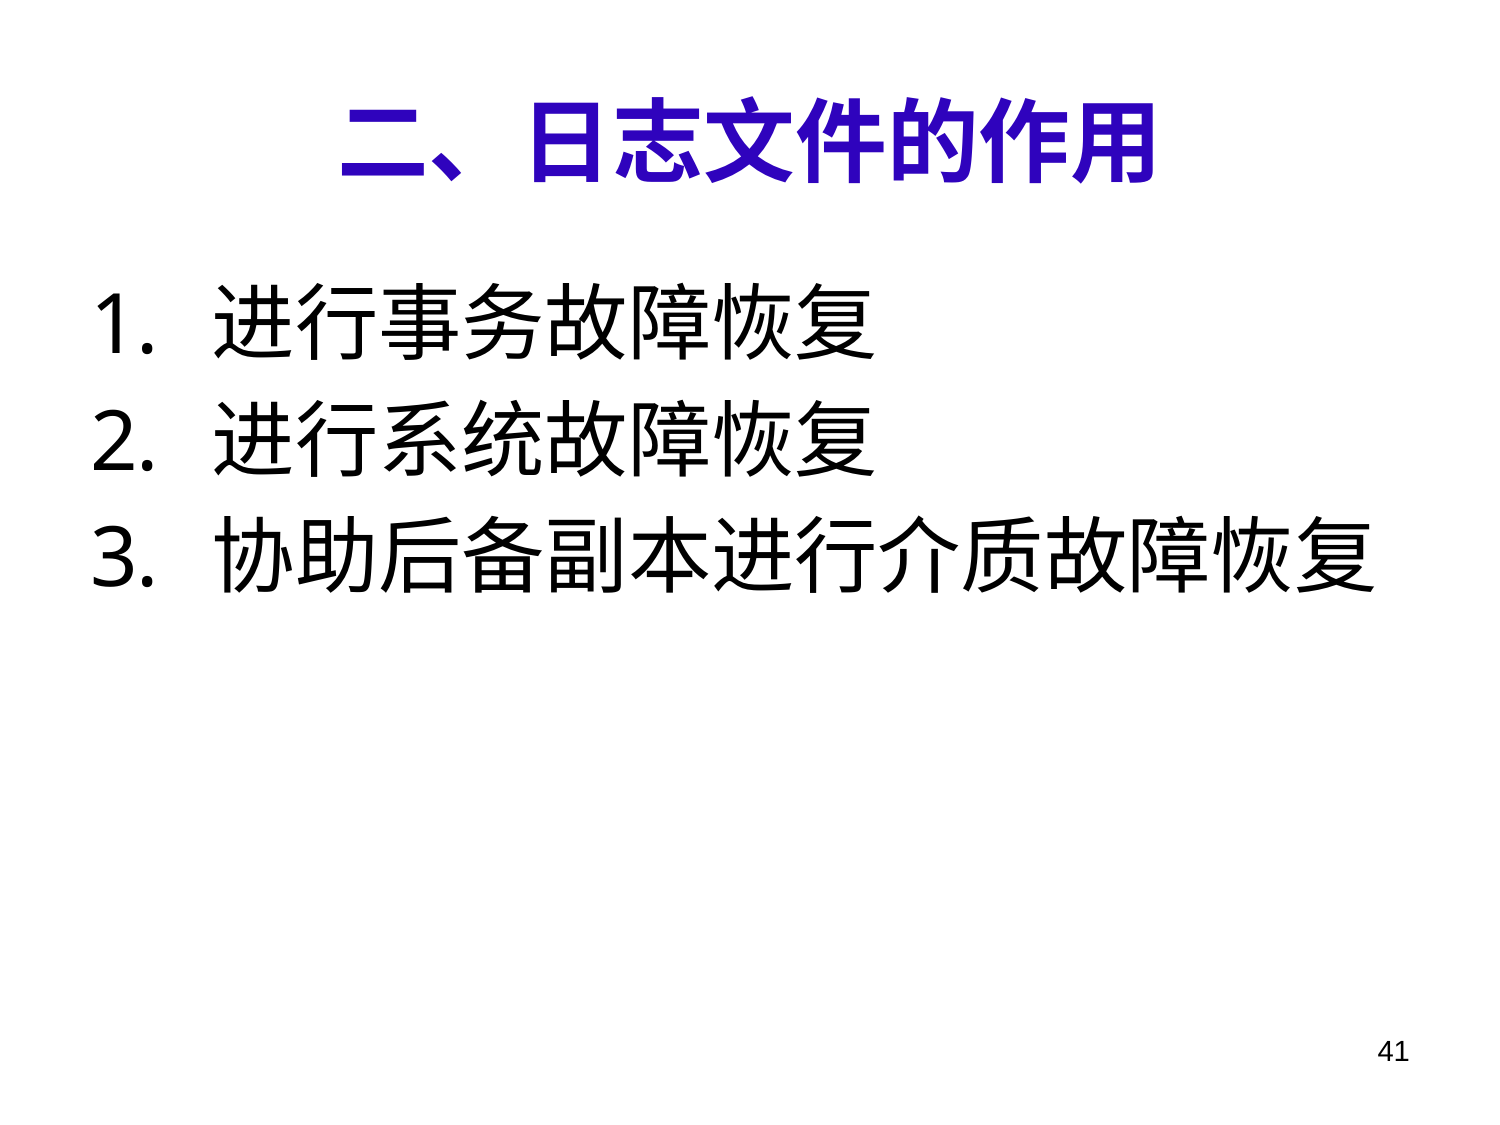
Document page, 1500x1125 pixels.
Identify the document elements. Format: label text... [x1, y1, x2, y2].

title 二、日志文件的作用 [75, 45, 1425, 233]
list 进行事务故障恢复 进行系统故障恢复 协助后备副本进行介质故障恢复 [75, 262, 1425, 740]
slide_number 41 [1074, 1024, 1426, 1103]
